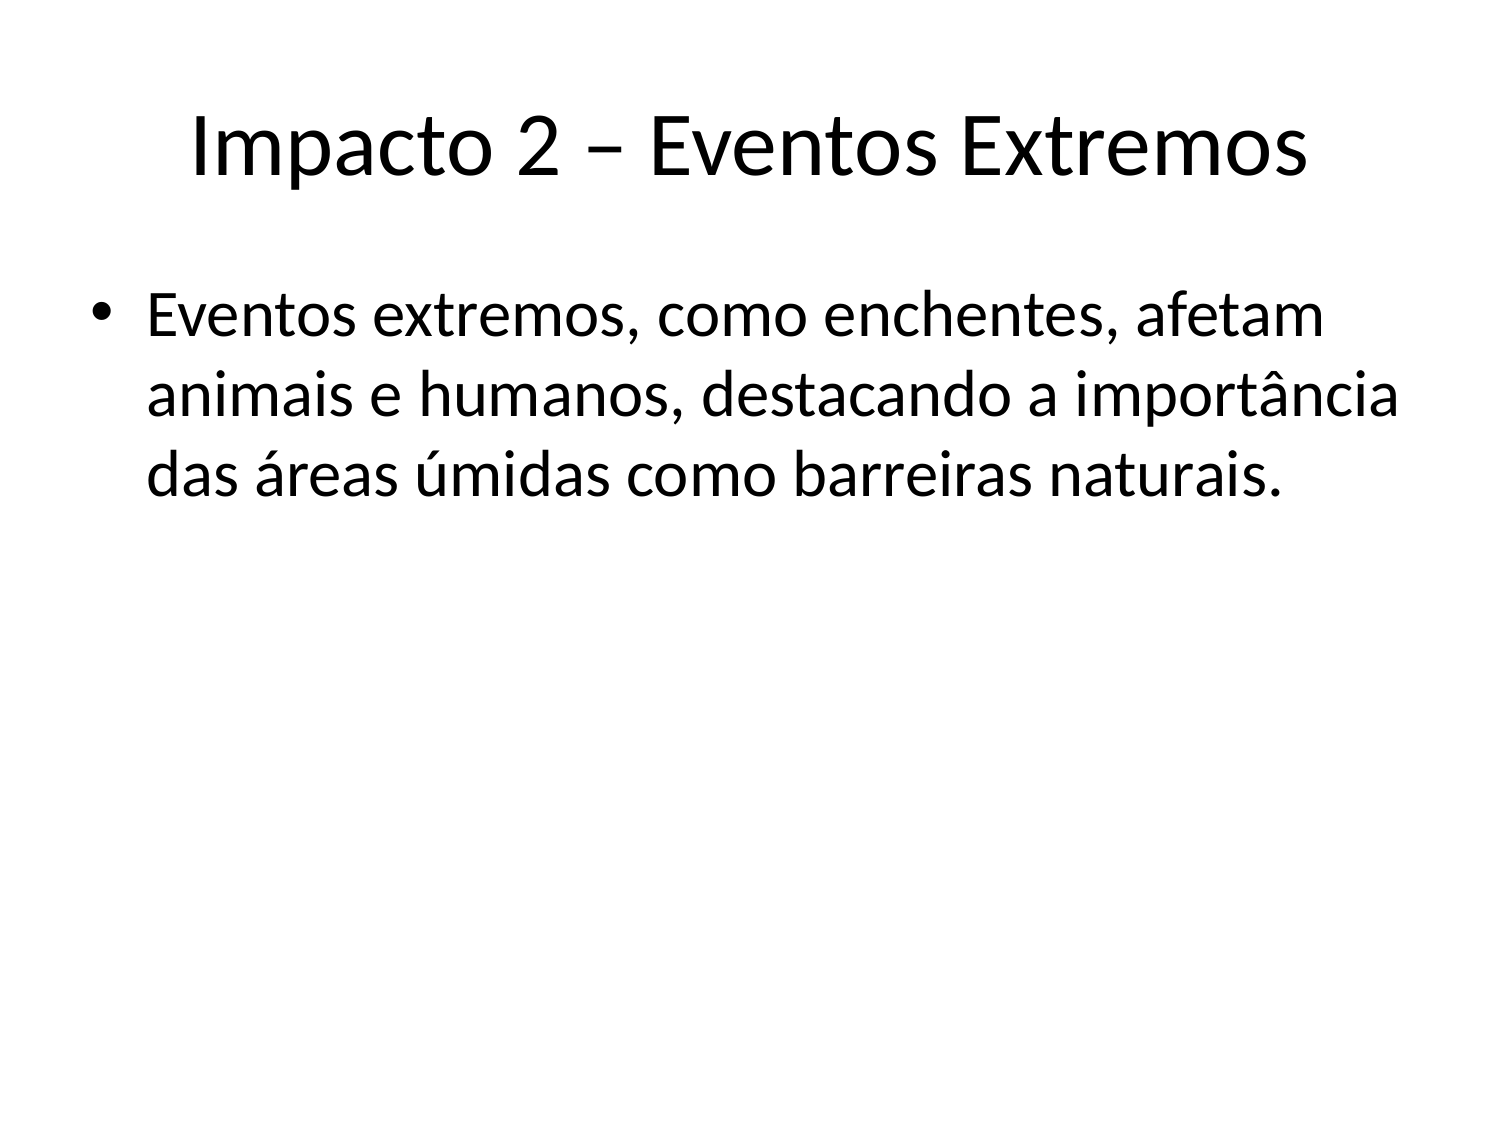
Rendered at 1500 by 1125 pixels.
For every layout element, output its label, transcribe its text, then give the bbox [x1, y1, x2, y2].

list Eventos extremos, como enchentes, afetam animais e humanos, destacando a importância das áreas úmidas como barreiras naturais. [75, 262, 1425, 1005]
title Impacto 2 – Eventos Extremos [75, 45, 1425, 233]
